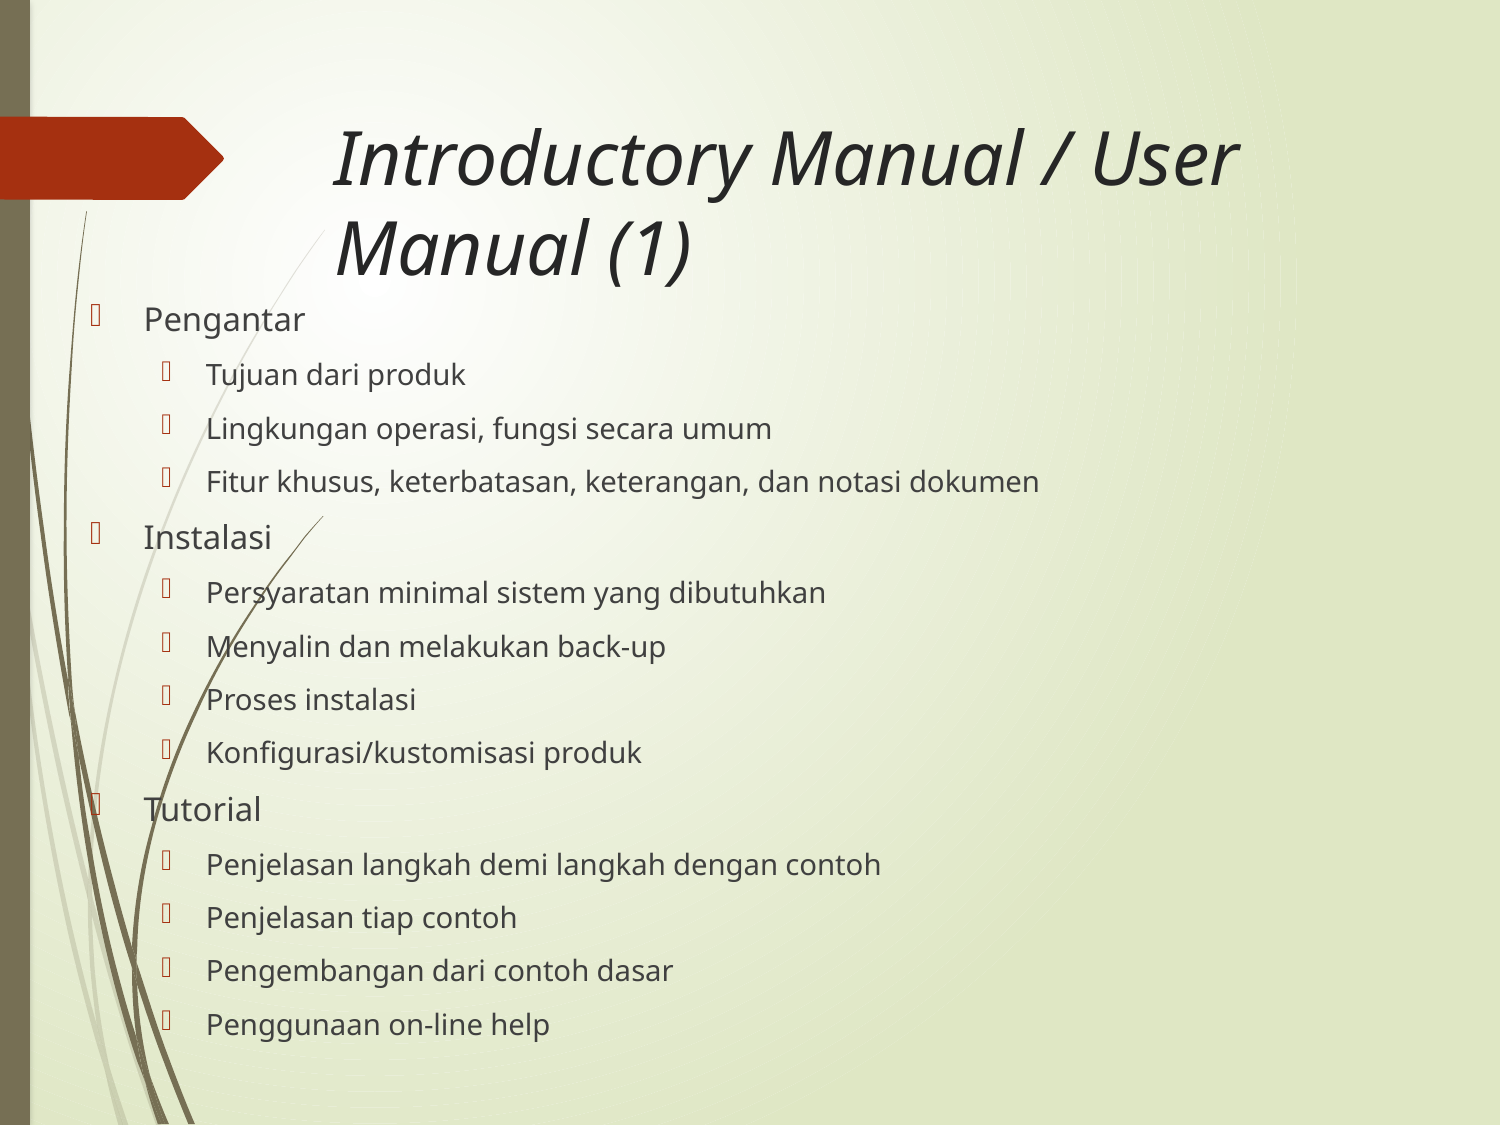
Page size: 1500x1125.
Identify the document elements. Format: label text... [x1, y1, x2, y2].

title Introductory Manual / User Manual (1) [319, 102, 1400, 291]
list Pengantar Tujuan dari produk Lingkungan operasi, fungsi secara umum Fitur khusus, keterbatasan, keterangan, dan notasi dokumen Instalasi Persyaratan minimal sistem yang dibutuhkan Menyalin dan melakukan back-up Proses instalasi Konfigurasi/kustomisasi produk Tutorial Penjelasan langkah demi langkah dengan contoh Penjelasan tiap contoh Pengembangan dari contoh dasar Penggunaan on-line help [75, 291, 1425, 1050]
